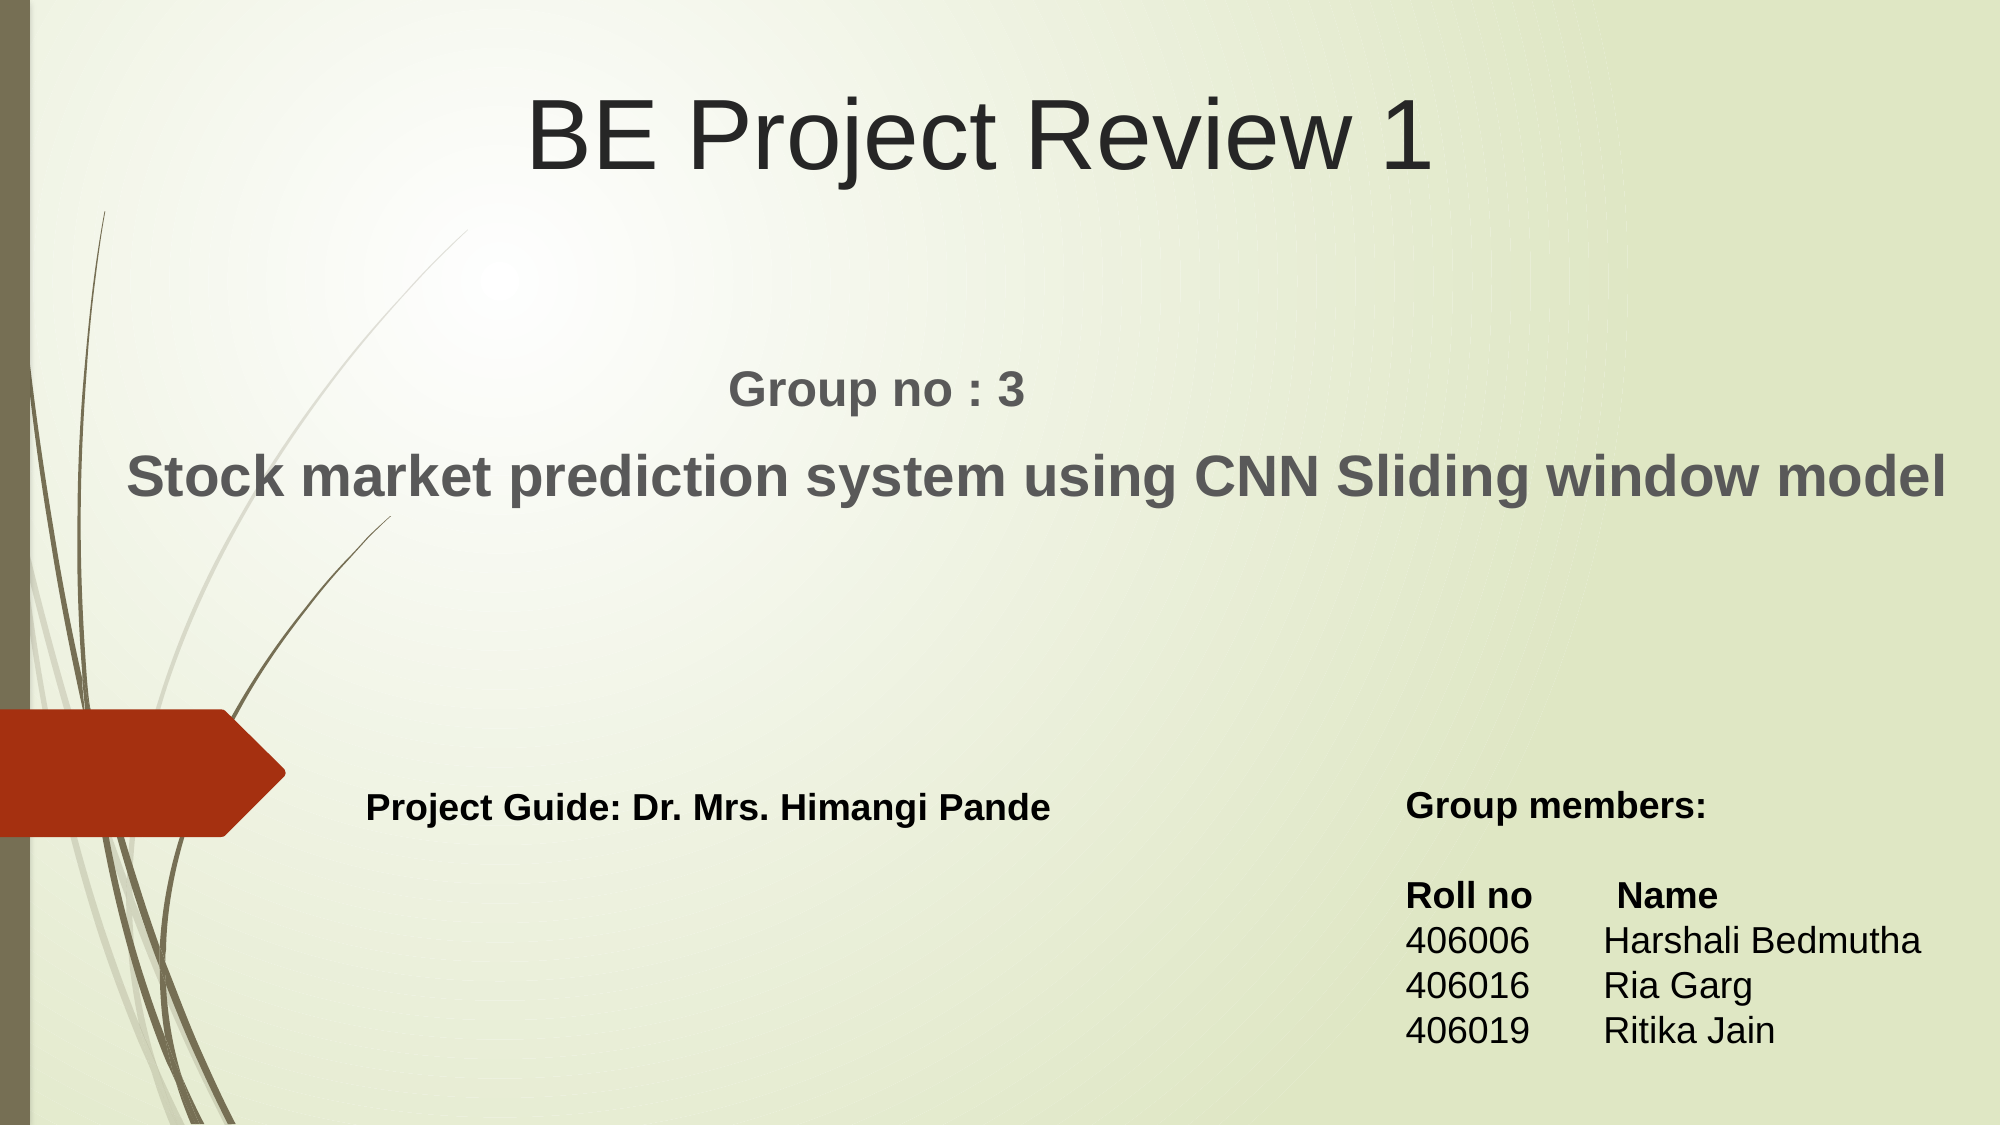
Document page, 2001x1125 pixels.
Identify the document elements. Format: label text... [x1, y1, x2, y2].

text_box Group members: Roll no Name 406006 Harshali Bedmutha 406016 Ria Garg 406019 Ritika Jain [1390, 773, 1960, 1104]
text_box Project Guide: Dr. Mrs. Himangi Pande [350, 775, 1144, 835]
title BE Project Review 1 [510, 19, 1473, 198]
subtitle Group no : 3 Stock market prediction system using CNN Sliding window model [111, 349, 1975, 598]
